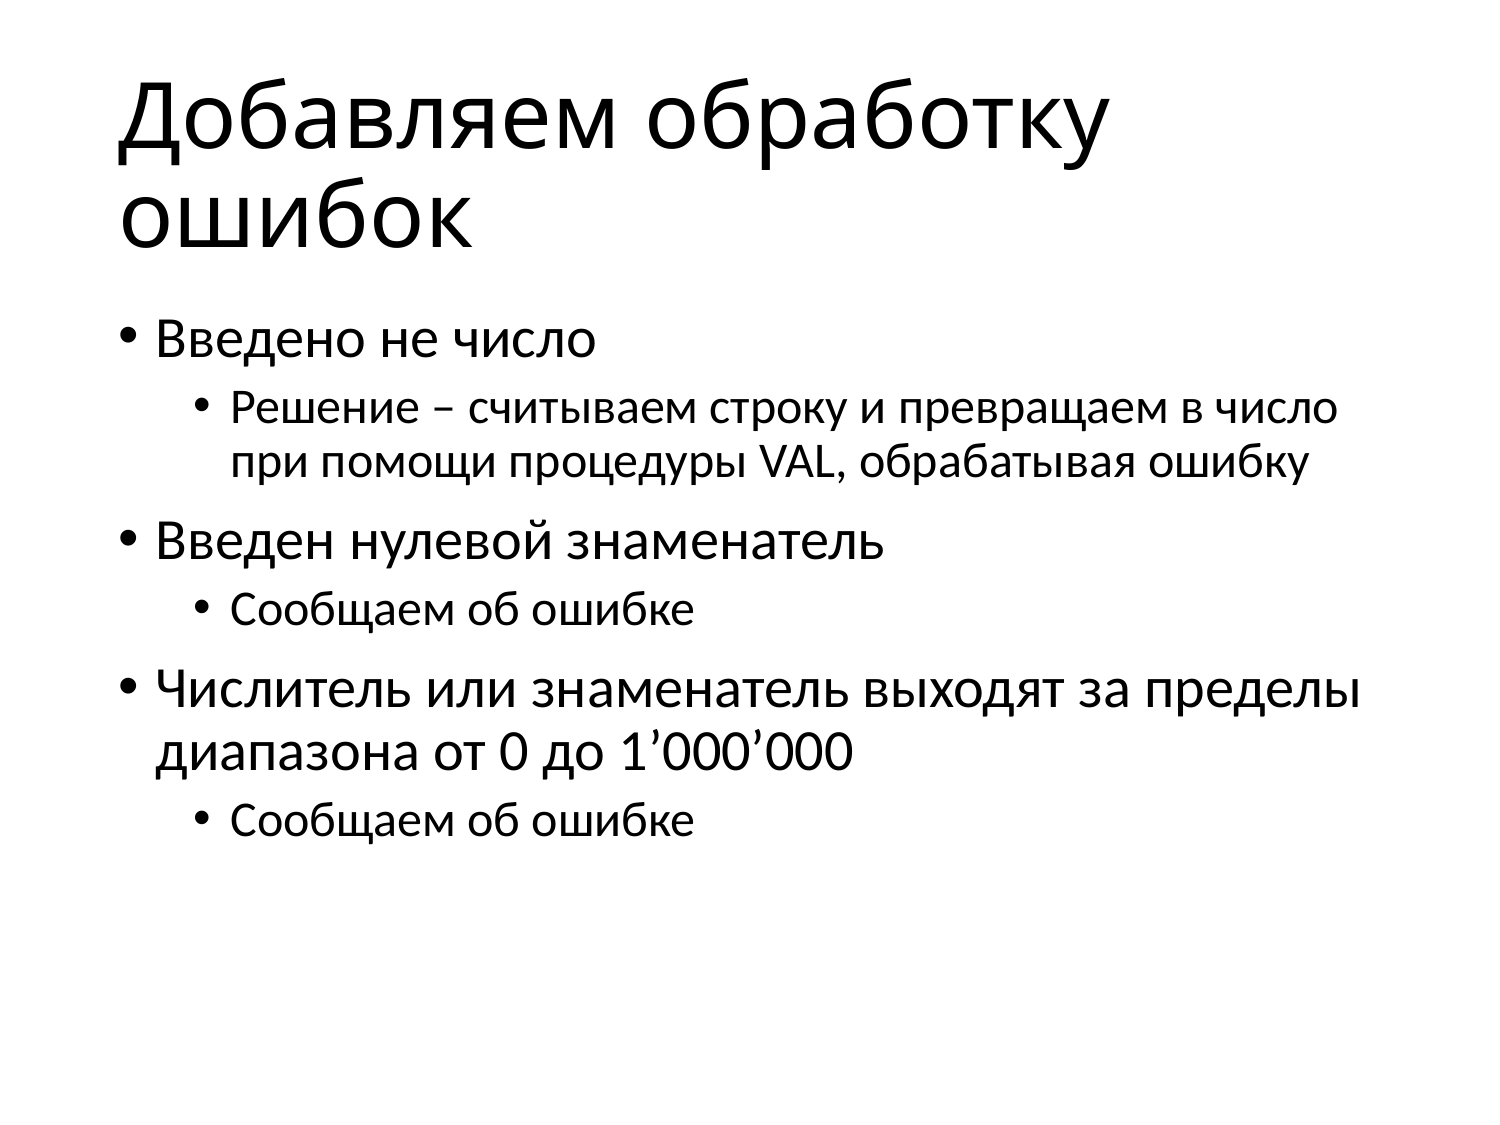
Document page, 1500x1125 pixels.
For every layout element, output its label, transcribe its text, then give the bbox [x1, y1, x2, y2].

list Введено не число Решение – считываем строку и превращаем в число при помощи процедуры VAL, обрабатывая ошибку Введен нулевой знаменатель Сообщаем об ошибке Числитель или знаменатель выходят за пределы диапазона от 0 до 1’000’000 Сообщаем об ошибке [103, 299, 1397, 1014]
title Добавляем обработку ошибок [103, 59, 1397, 278]
